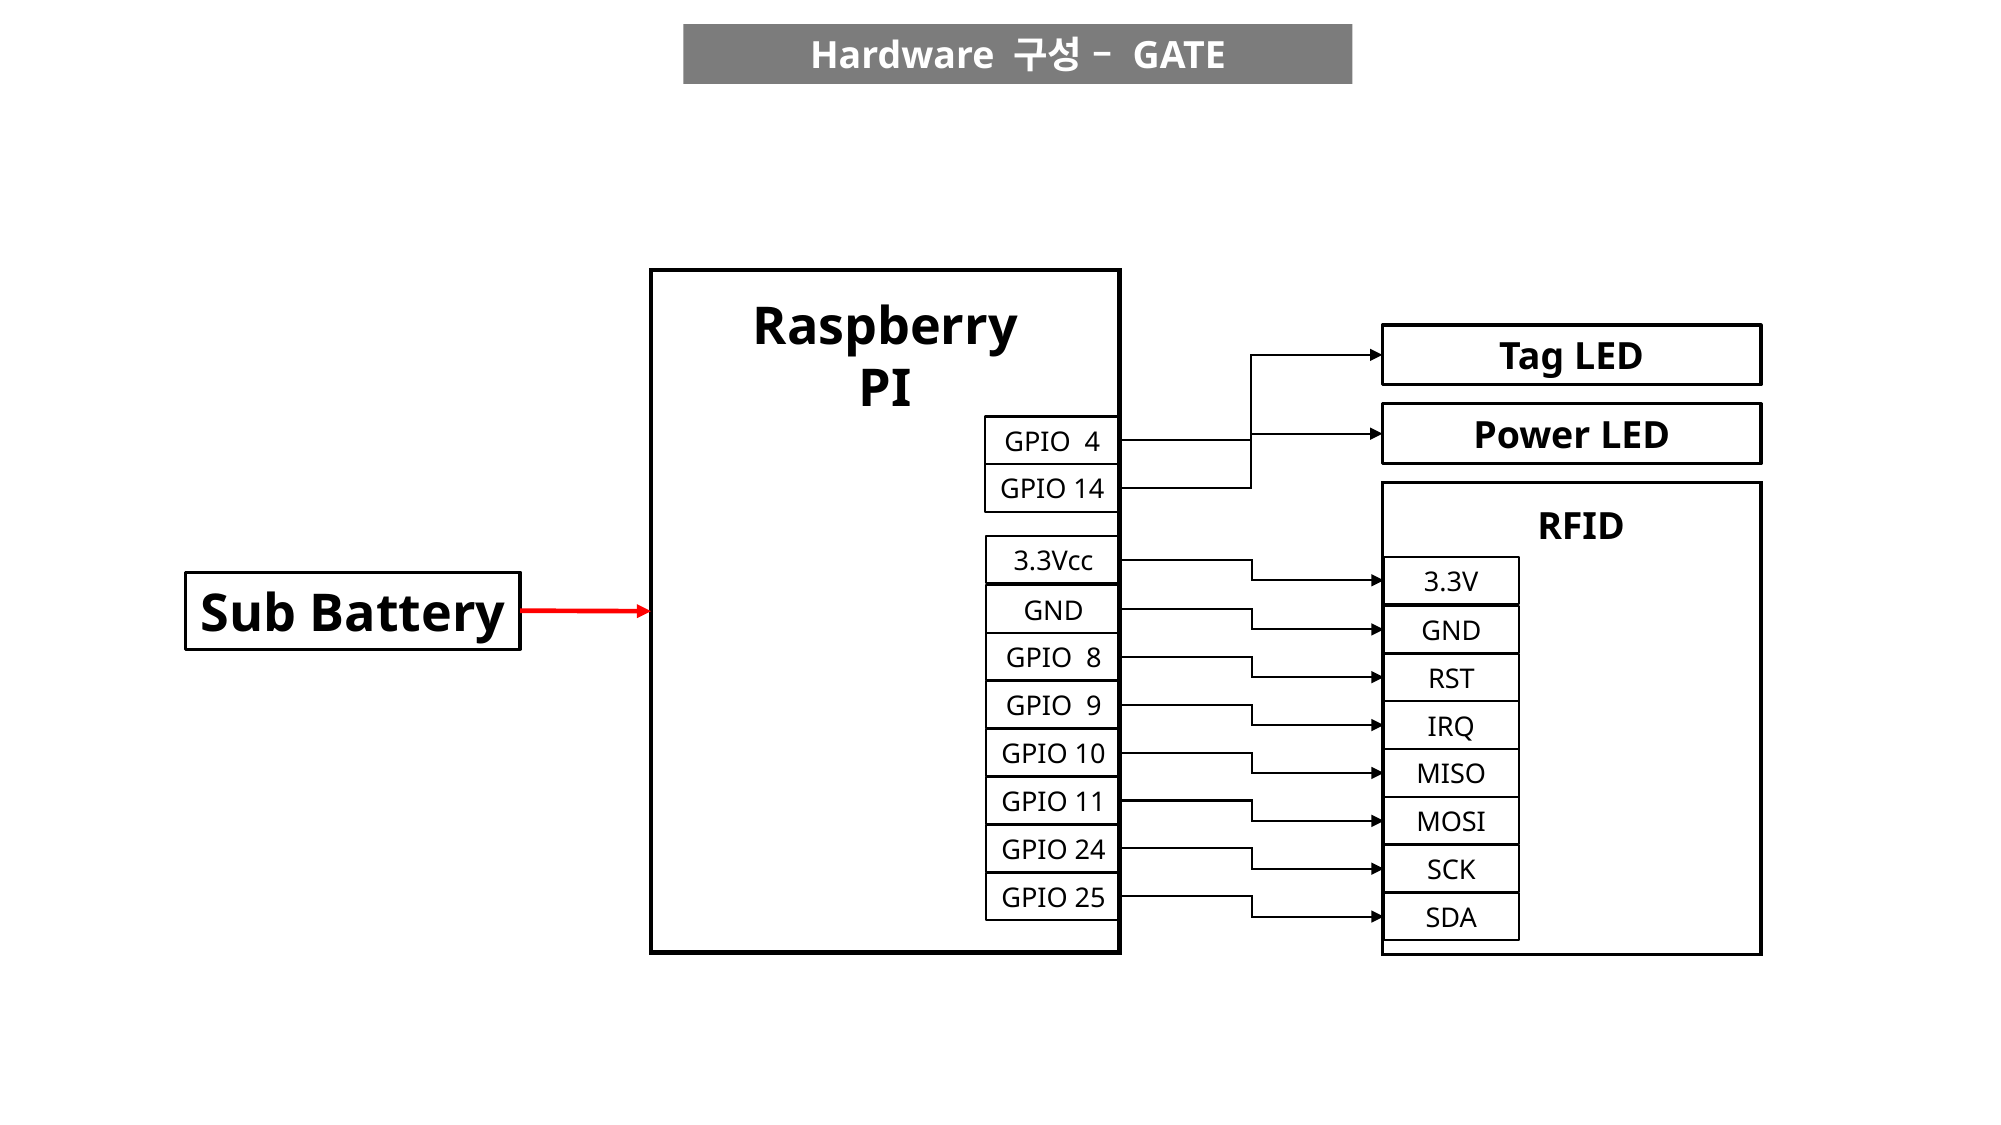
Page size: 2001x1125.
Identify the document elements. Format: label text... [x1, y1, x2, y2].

text_box Sub Battery [185, 572, 521, 650]
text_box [1119, 434, 1383, 489]
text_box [1121, 705, 1384, 726]
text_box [1121, 848, 1384, 870]
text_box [650, 270, 1120, 953]
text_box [1121, 560, 1384, 581]
text_box Hardware 구성 – GATE [683, 24, 1353, 84]
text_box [1119, 355, 1383, 434]
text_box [1121, 609, 1384, 630]
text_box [1121, 800, 1384, 822]
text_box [1121, 753, 1384, 774]
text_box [1382, 482, 1761, 955]
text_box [1121, 896, 1384, 917]
text_box Power LED [1383, 403, 1761, 464]
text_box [1121, 657, 1384, 678]
text_box Tag LED [1382, 324, 1761, 385]
